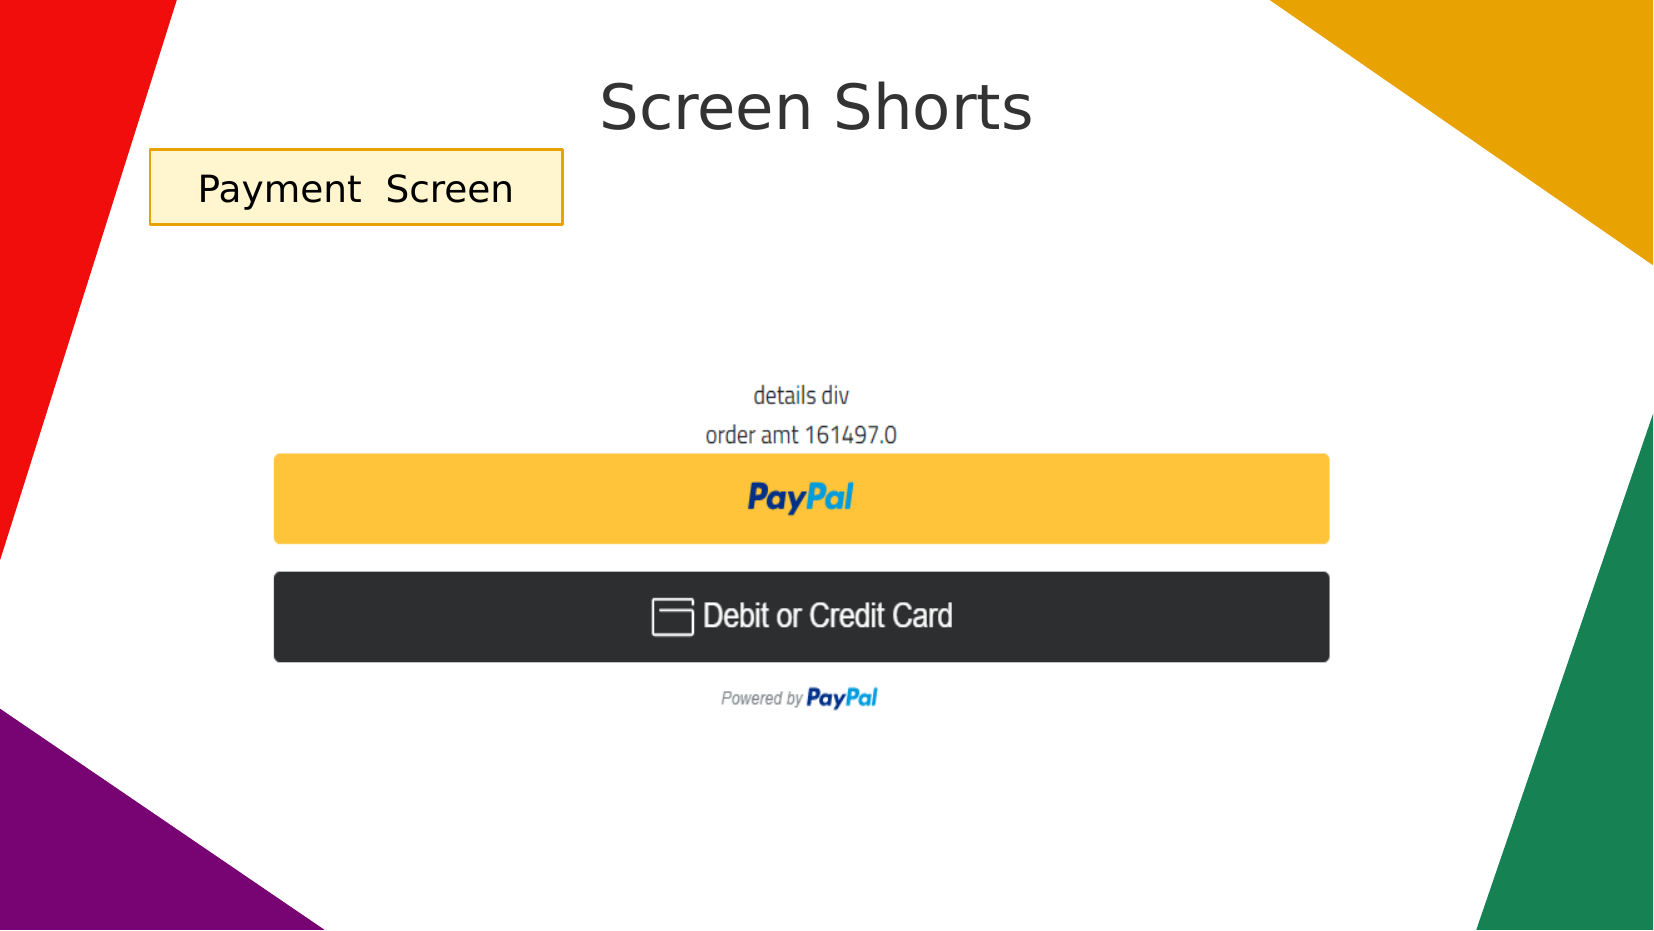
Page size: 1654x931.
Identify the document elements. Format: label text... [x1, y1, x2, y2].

title Screen Shorts [118, 59, 1536, 150]
picture [209, 337, 1416, 750]
text_box Payment Screen [150, 149, 563, 225]
